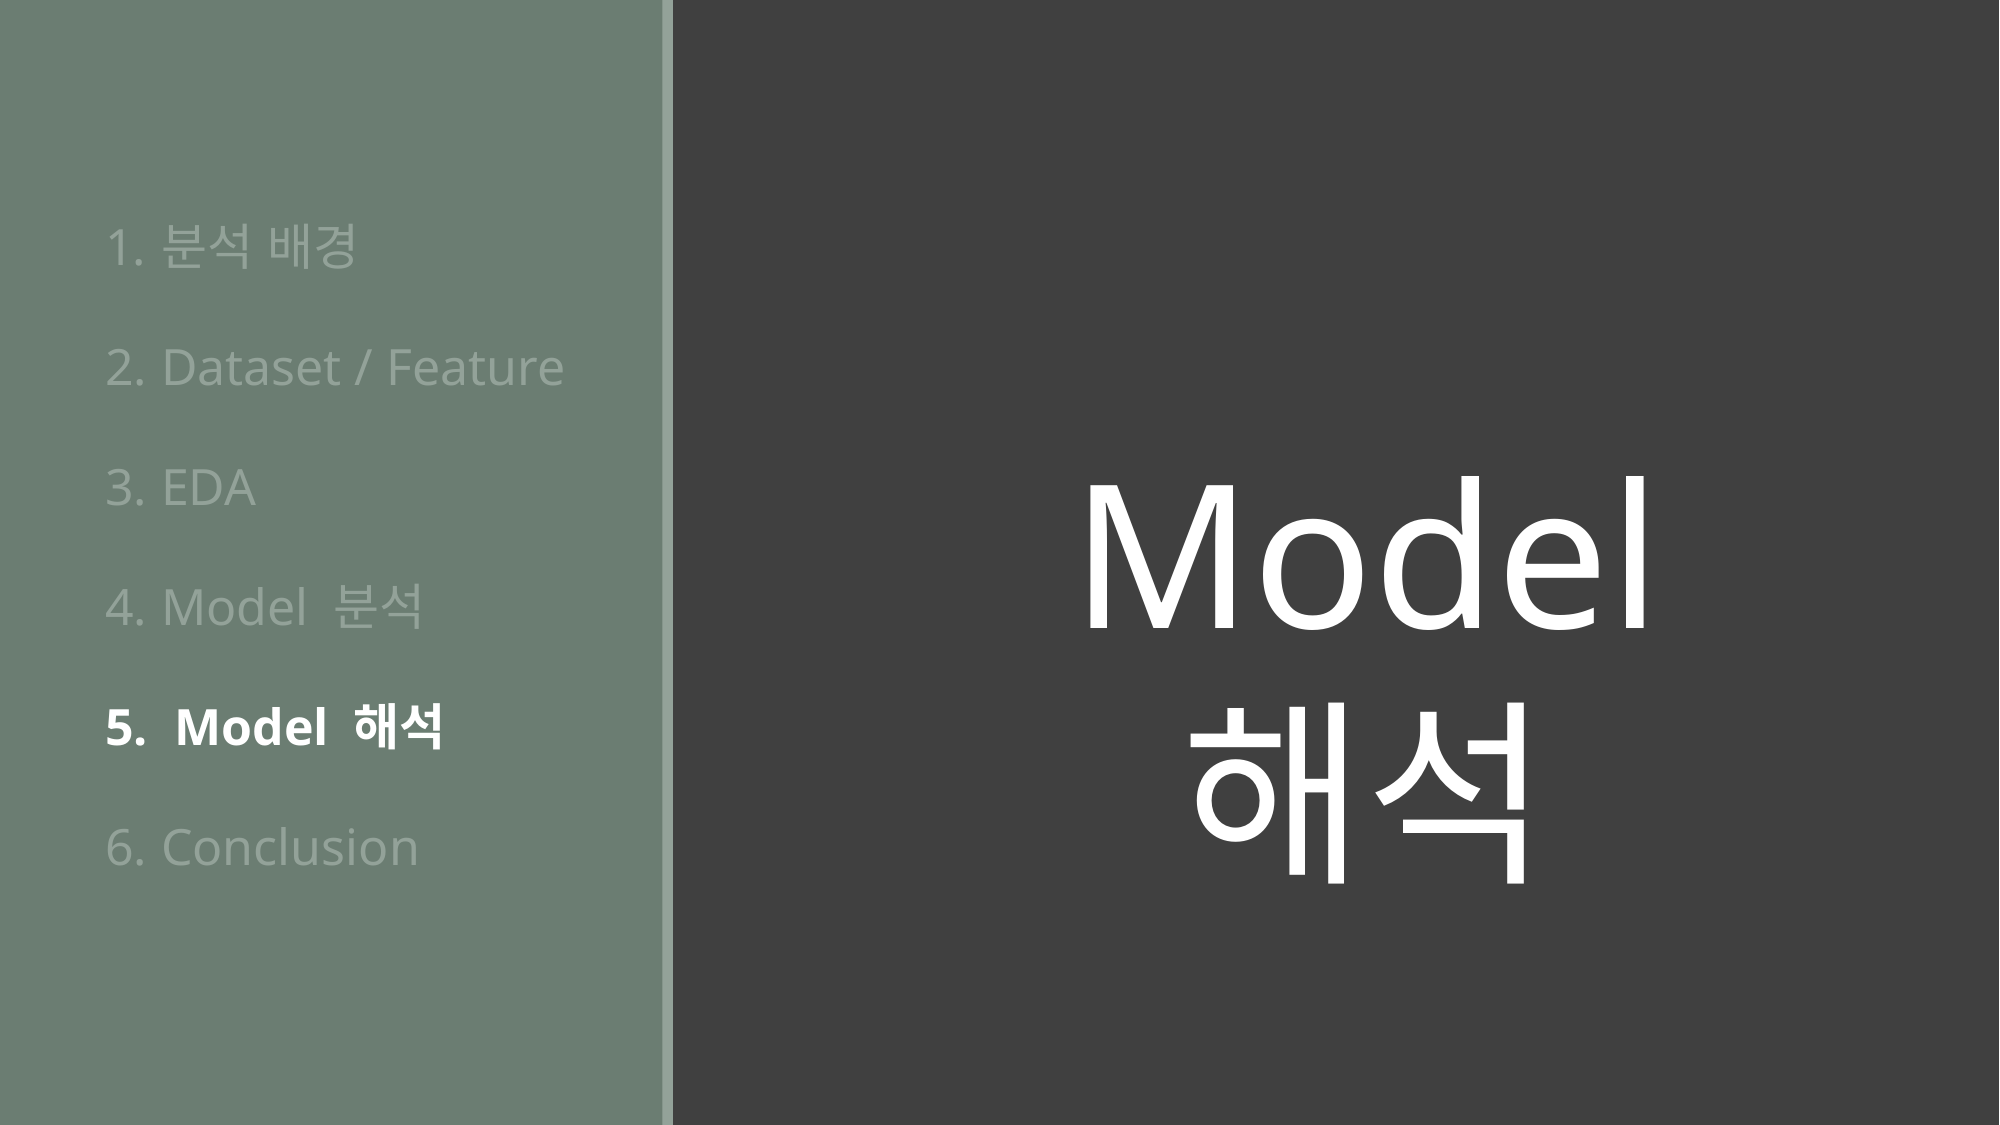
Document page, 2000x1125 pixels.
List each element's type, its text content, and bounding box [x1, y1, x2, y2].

text_box Model 해석 [822, 420, 1910, 916]
text_box 분석 배경 Dataset / Feature EDA Model 분석 Model 해석 Conclusion [90, 208, 646, 883]
